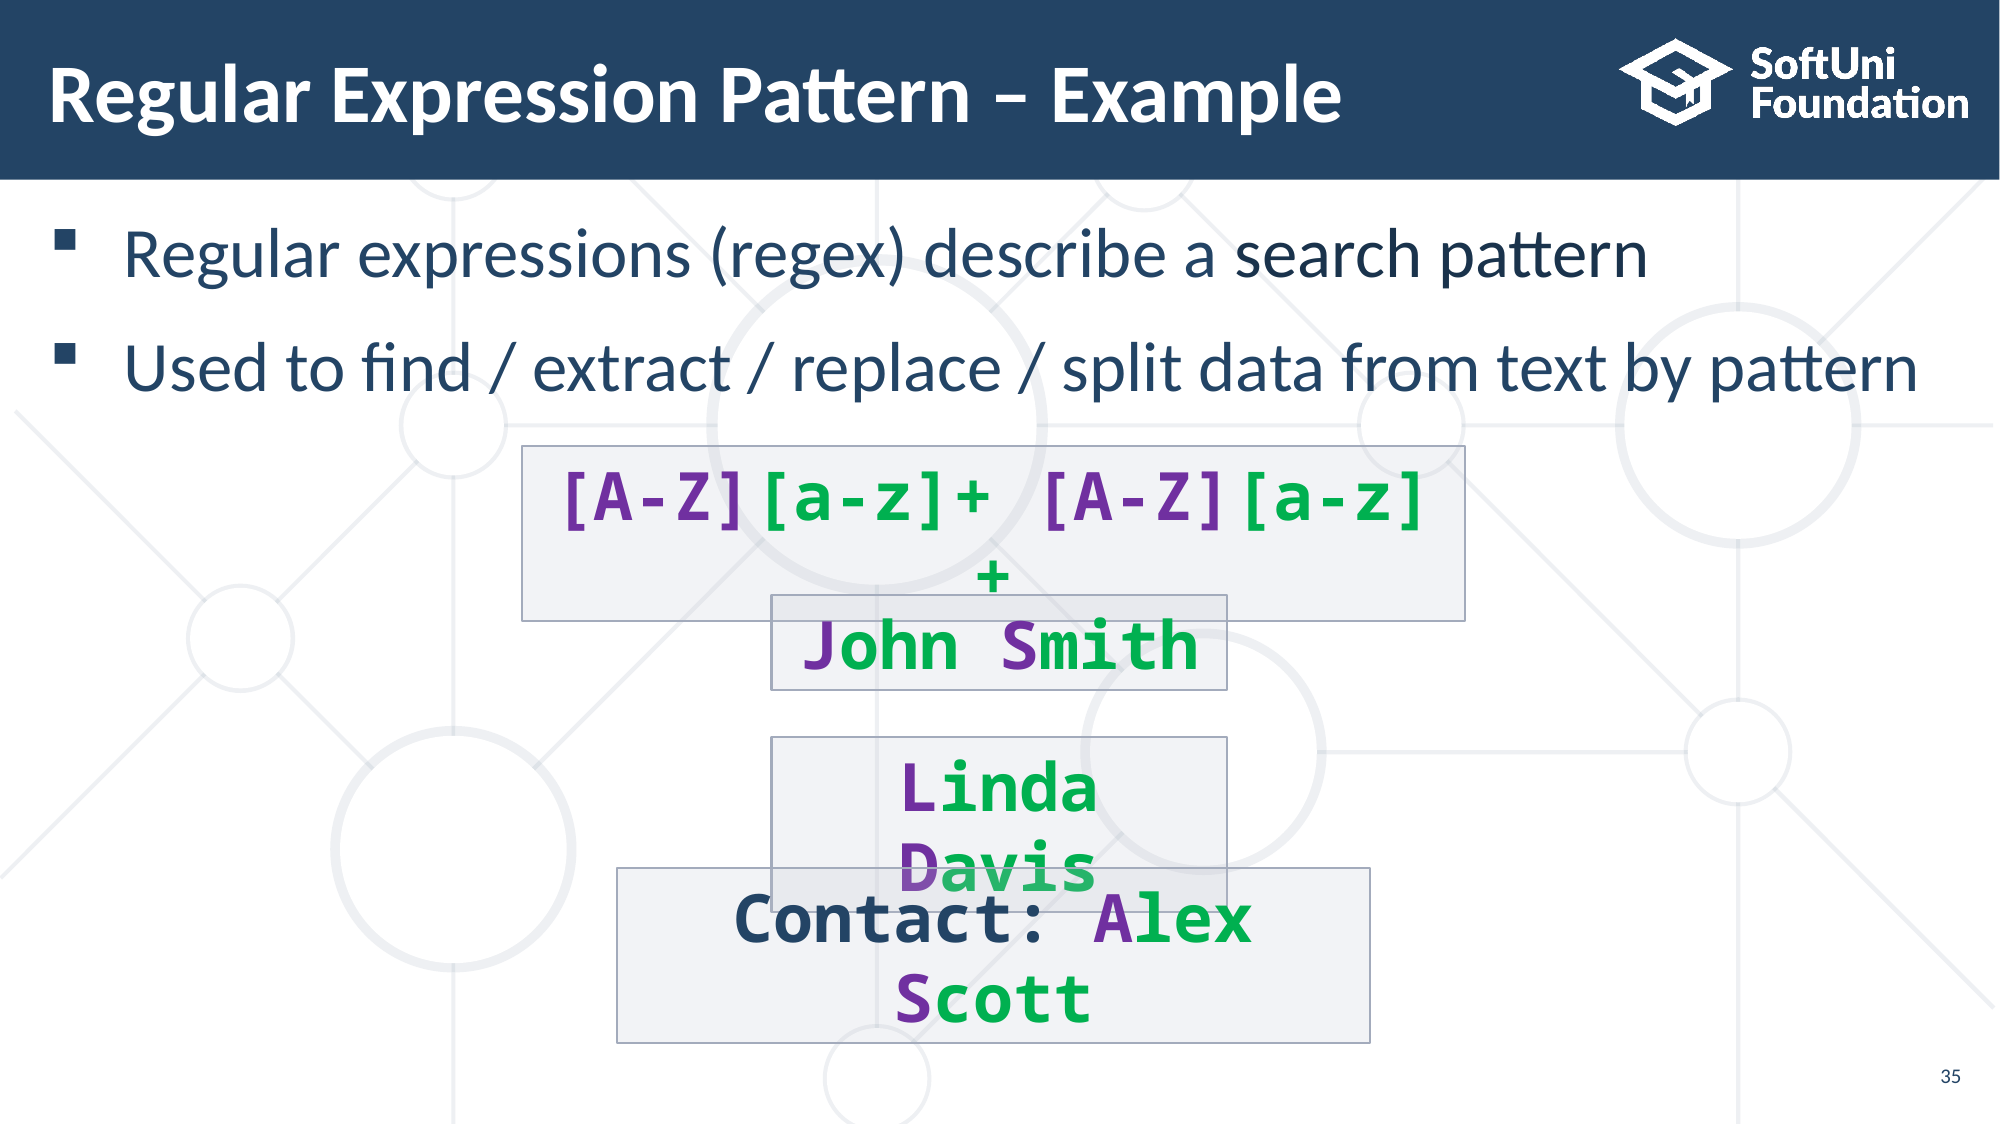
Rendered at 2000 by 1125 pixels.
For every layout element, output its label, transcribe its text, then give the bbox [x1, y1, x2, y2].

slide_number 35 [1896, 1049, 1968, 1101]
text_box [A-Z][a-z]+ [A-Z][a-z]+ [521, 446, 1466, 621]
picture [1618, 38, 1968, 126]
text_box Contact: Alex Scott [617, 868, 1370, 1043]
title Regular Expression Pattern – Example [31, 16, 1591, 162]
text_box Linda Davis [771, 737, 1228, 868]
list Regular expressions (regex) describe a search pattern Used to find / extract / replace / split data from text by pattern [31, 196, 1970, 1050]
text_box John Smith [771, 595, 1228, 690]
